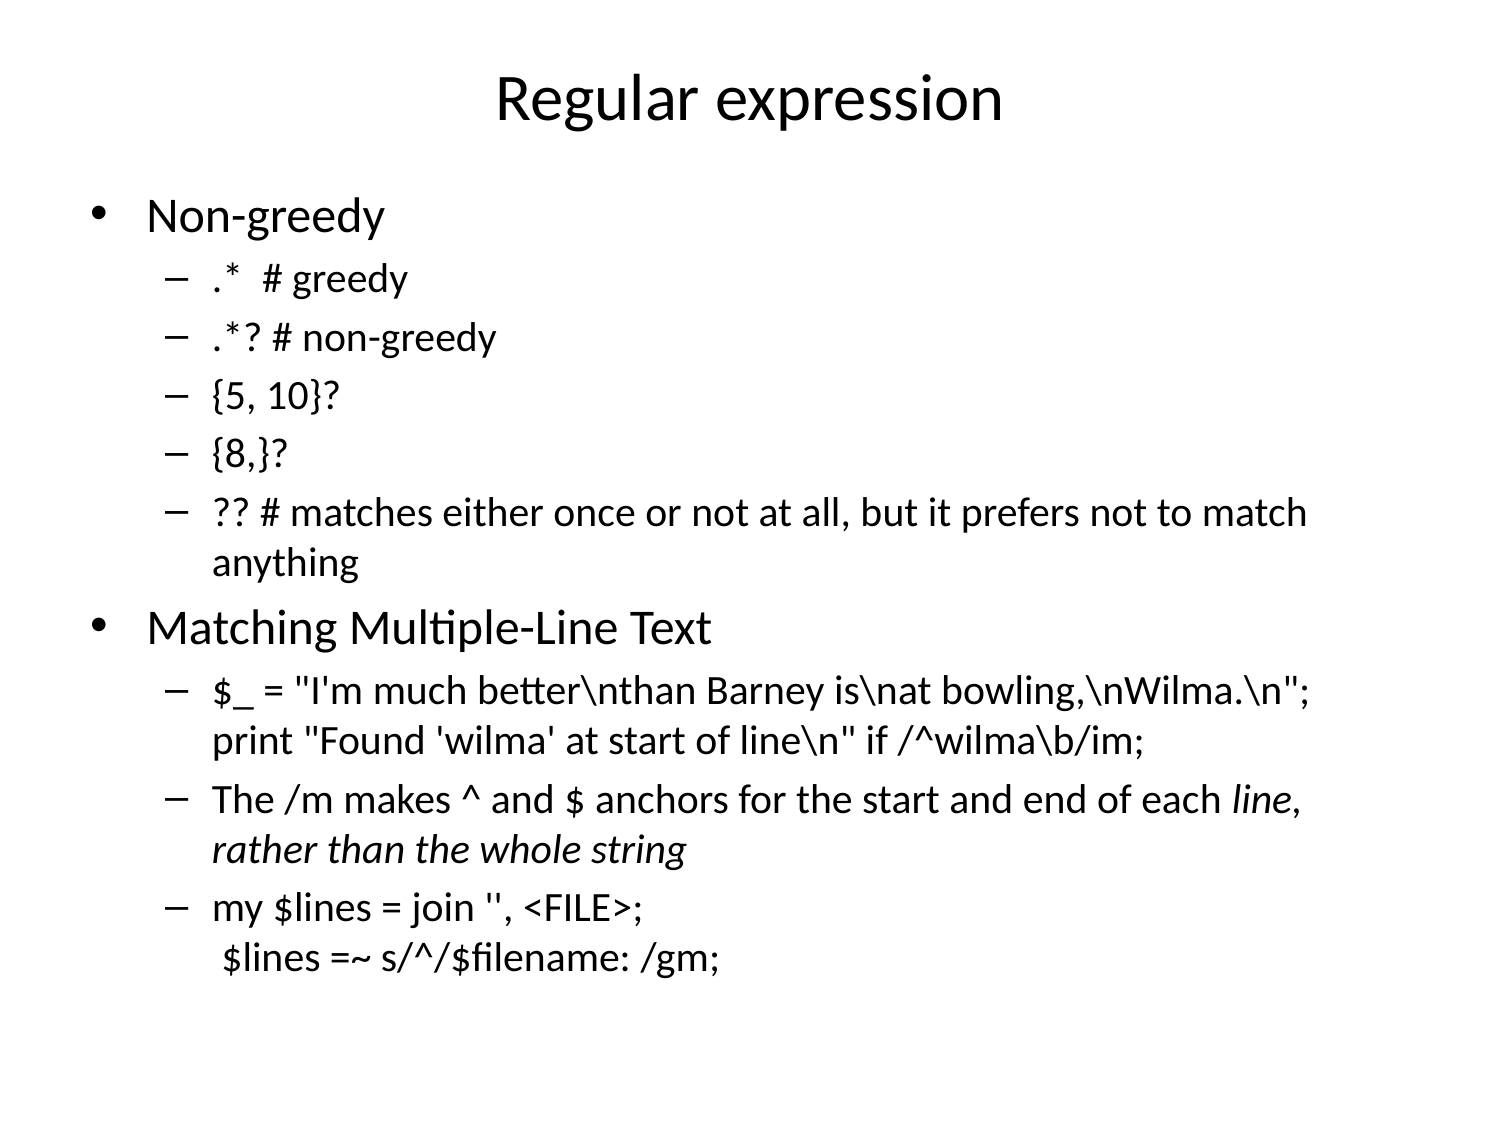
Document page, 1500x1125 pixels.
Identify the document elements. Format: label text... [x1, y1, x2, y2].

list Non-greedy .* # greedy .*? # non-greedy {5, 10}? {8,}? ?? # matches either once or not at all, but it prefers not to match anything Matching Multiple-Line Text $_ = "I'm much better\nthan Barney is\nat bowling,\nWilma.\n"; print "Found 'wilma' at start of line\n" if /^wilma\b/im; The /m makes ^ and $ anchors for the start and end of each line, rather than the whole string my $lines = join '', <FILE>; $lines =~ s/^/$filename: /gm; [75, 174, 1425, 1125]
title Regular expression [75, 0, 1425, 174]
